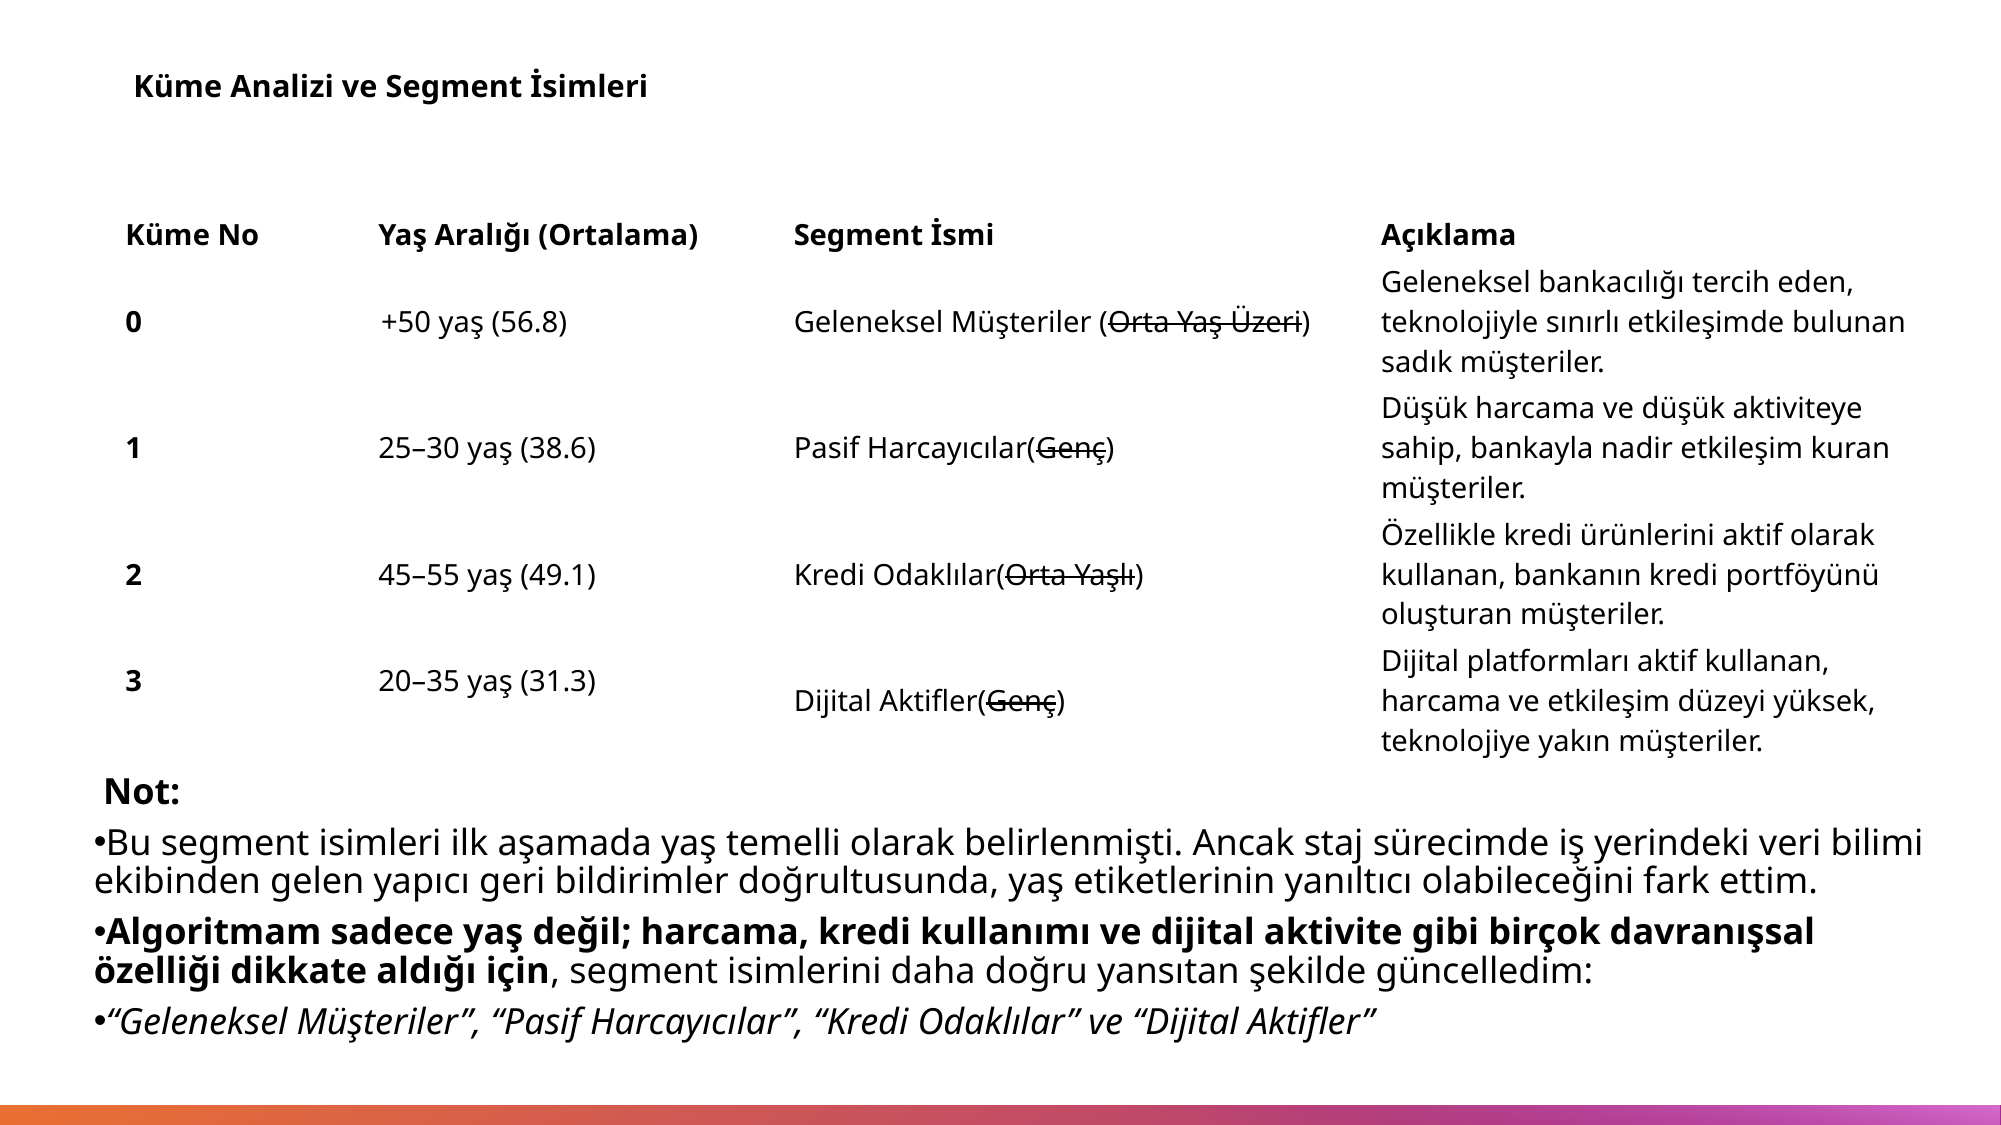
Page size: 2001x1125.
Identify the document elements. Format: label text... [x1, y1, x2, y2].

table_cell 20–35 yaş (31.3) [371, 637, 787, 763]
table_cell Geleneksel Müşteriler (Orta Yaş Üzeri) [787, 258, 1374, 384]
table_header Açıklama [1374, 211, 1916, 258]
table_header Yaş Aralığı (Ortalama) [371, 211, 787, 258]
table_cell Özellikle kredi ürünlerini aktif olarak kullanan, bankanın kredi portföyünü oluşturan müşteriler. [1374, 510, 1916, 637]
table_header Segment İsmi [787, 211, 1374, 258]
table_cell 3 [118, 637, 371, 763]
table_cell Geleneksel bankacılığı tercih eden, teknolojiyle sınırlı etkileşimde bulunan sadık müşteriler. [1374, 258, 1916, 384]
table_cell Dijital platformları aktif kullanan, harcama ve etkileşim düzeyi yüksek, teknolojiye yakın müşteriler. [1374, 637, 1916, 763]
table_cell +50 yaş (56.8) [371, 258, 787, 384]
table_cell 0 [118, 258, 371, 384]
table_cell Dijital Aktifler(Genç) [787, 637, 1374, 763]
table_header Küme No [118, 211, 371, 258]
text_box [0, 1104, 2000, 1125]
table_cell 25–30 yaş (38.6) [371, 384, 787, 510]
text_box Not: Bu segment isimleri ilk aşamada yaş temelli olarak belirlenmişti. Ancak staj sürecimde iş yerindeki veri bilimi ekibinden gelen yapıcı geri bildirimler doğrultusunda, yaş etiketlerinin yanıltıcı olabileceğini fark ettim. Algoritmam sadece yaş değil; harcama, kredi kullanımı ve dijital aktivite gibi birçok davranışsal özelliği dikkate aldığı için, segment isimlerini daha doğru yansıtan şekilde güncelledim: “Geleneksel Müşteriler”, “Pasif Harcayıcılar”, “Kredi Odaklılar” ve “Dijital Aktifler” [78, 765, 1966, 1062]
title Küme Analizi ve Segment İsimleri [118, 63, 1046, 150]
table_cell Düşük harcama ve düşük aktiviteye sahip, bankayla nadir etkileşim kuran müşteriler. [1374, 384, 1916, 510]
table_cell 2 [118, 510, 371, 637]
table_cell Pasif Harcayıcılar(Genç) [787, 384, 1374, 510]
table_cell 45–55 yaş (49.1) [371, 510, 787, 637]
table_cell Kredi Odaklılar(Orta Yaşlı) [787, 510, 1374, 637]
table_cell 1 [118, 384, 371, 510]
